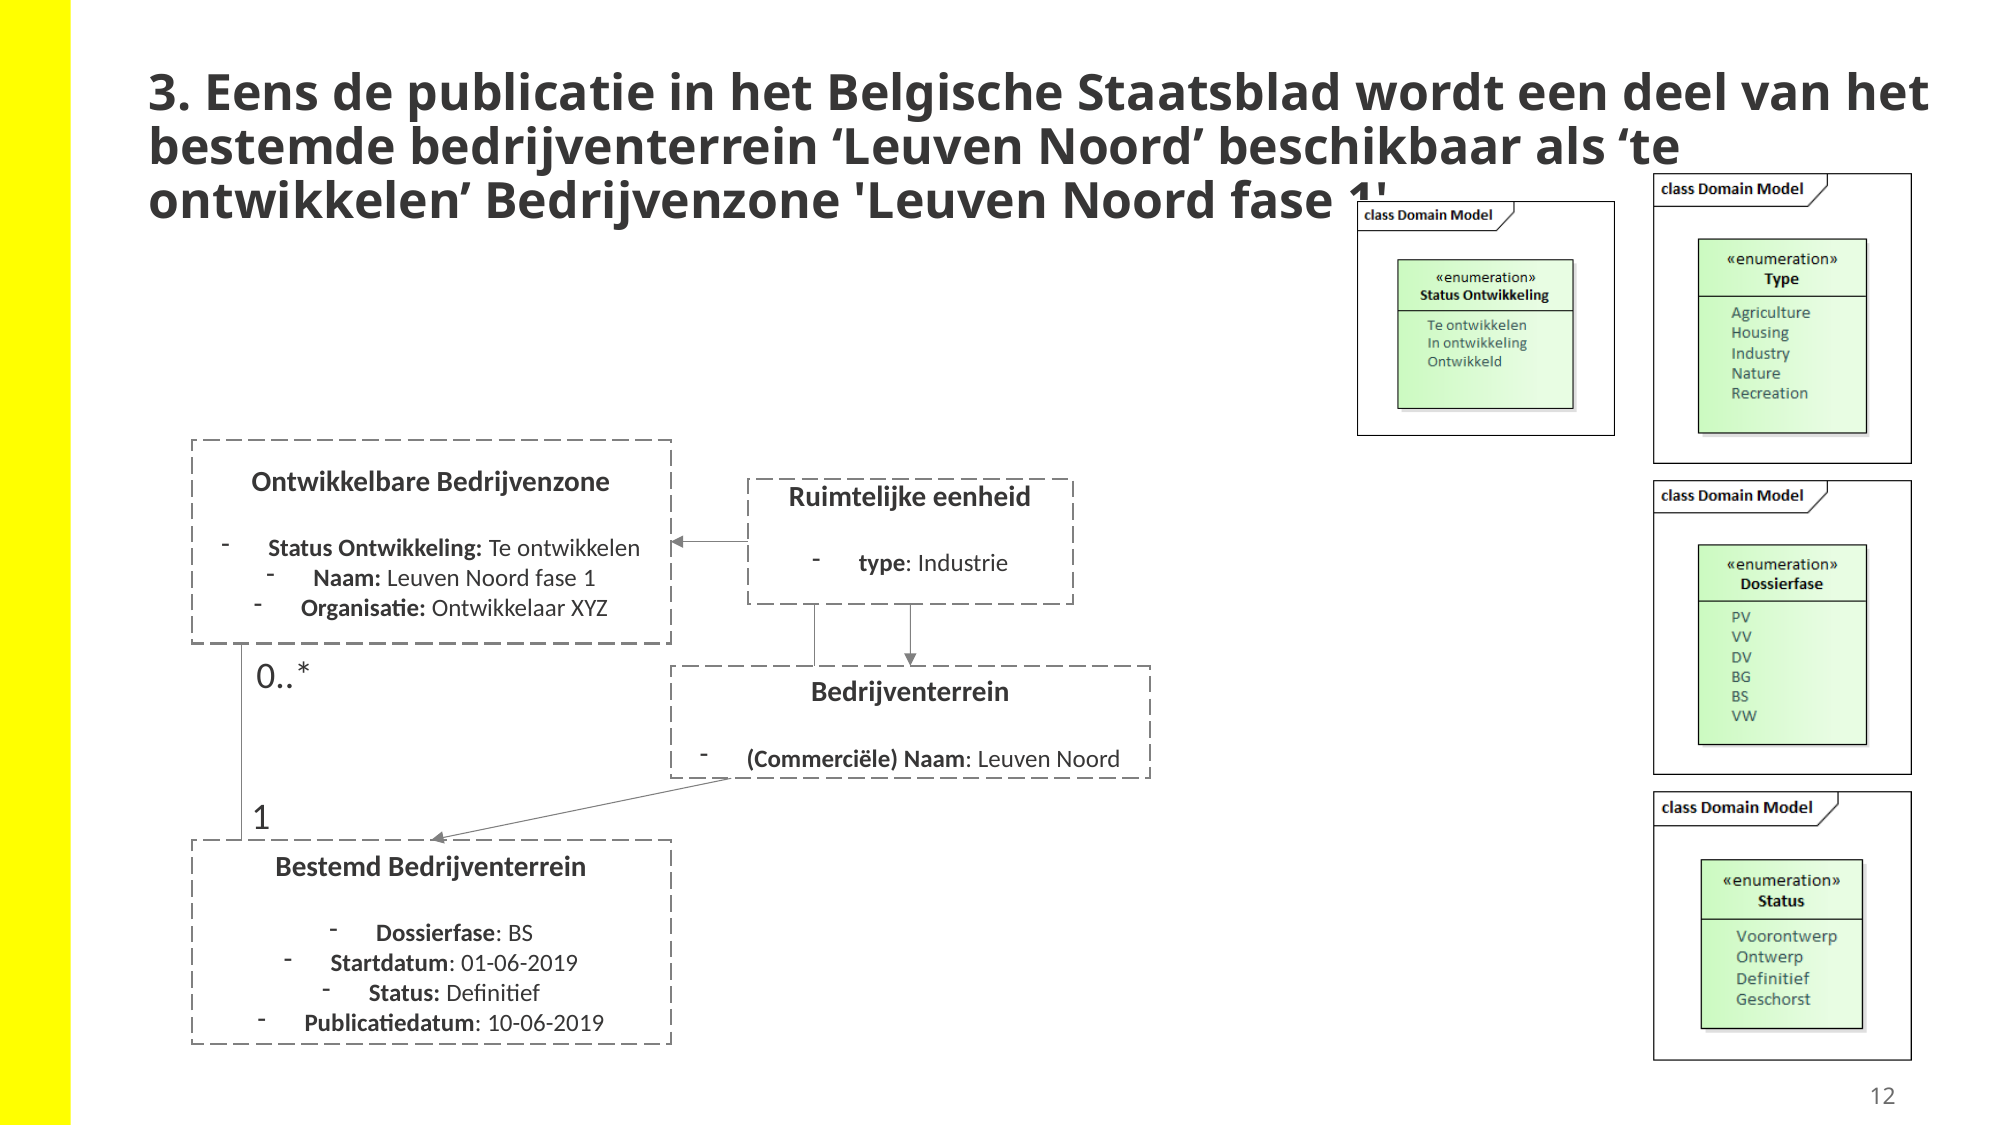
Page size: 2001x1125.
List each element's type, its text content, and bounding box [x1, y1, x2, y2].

text_box Ruimtelijke eenheid type: Industrie [747, 478, 1074, 605]
picture [1652, 479, 1912, 775]
text_box Ontwikkelbare Bedrijvenzone Status Ontwikkeling: Te ontwikkelen Naam: Leuven Noord fase 1 Organisatie: Ontwikkelaar XYZ [191, 439, 672, 645]
picture [1652, 172, 1912, 464]
text_box Bestemd Bedrijventerrein Dossierfase: BS Startdatum: 01-06-2019 Status: Definitief Publicatiedatum: 10-06-2019 [191, 839, 672, 1045]
title 3. Eens de publicatie in het Belgische Staatsblad wordt een deel van het bestemde bedrijventerrein ‘Leuven Noord’ beschikbaar als ‘te ontwikkelen’ Bedrijvenzone 'Leuven Noord fase 1' [133, 59, 1971, 278]
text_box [431, 778, 732, 840]
picture [1356, 200, 1615, 436]
list [133, 177, 1875, 1062]
text_box Bedrijventerrein (Commerciële) Naam: Leuven Noord [670, 665, 1151, 779]
slide_number 12 [1753, 1075, 1905, 1120]
text_box 1 [236, 784, 272, 844]
text_box 0..* [242, 643, 330, 704]
picture [1652, 790, 1912, 1063]
